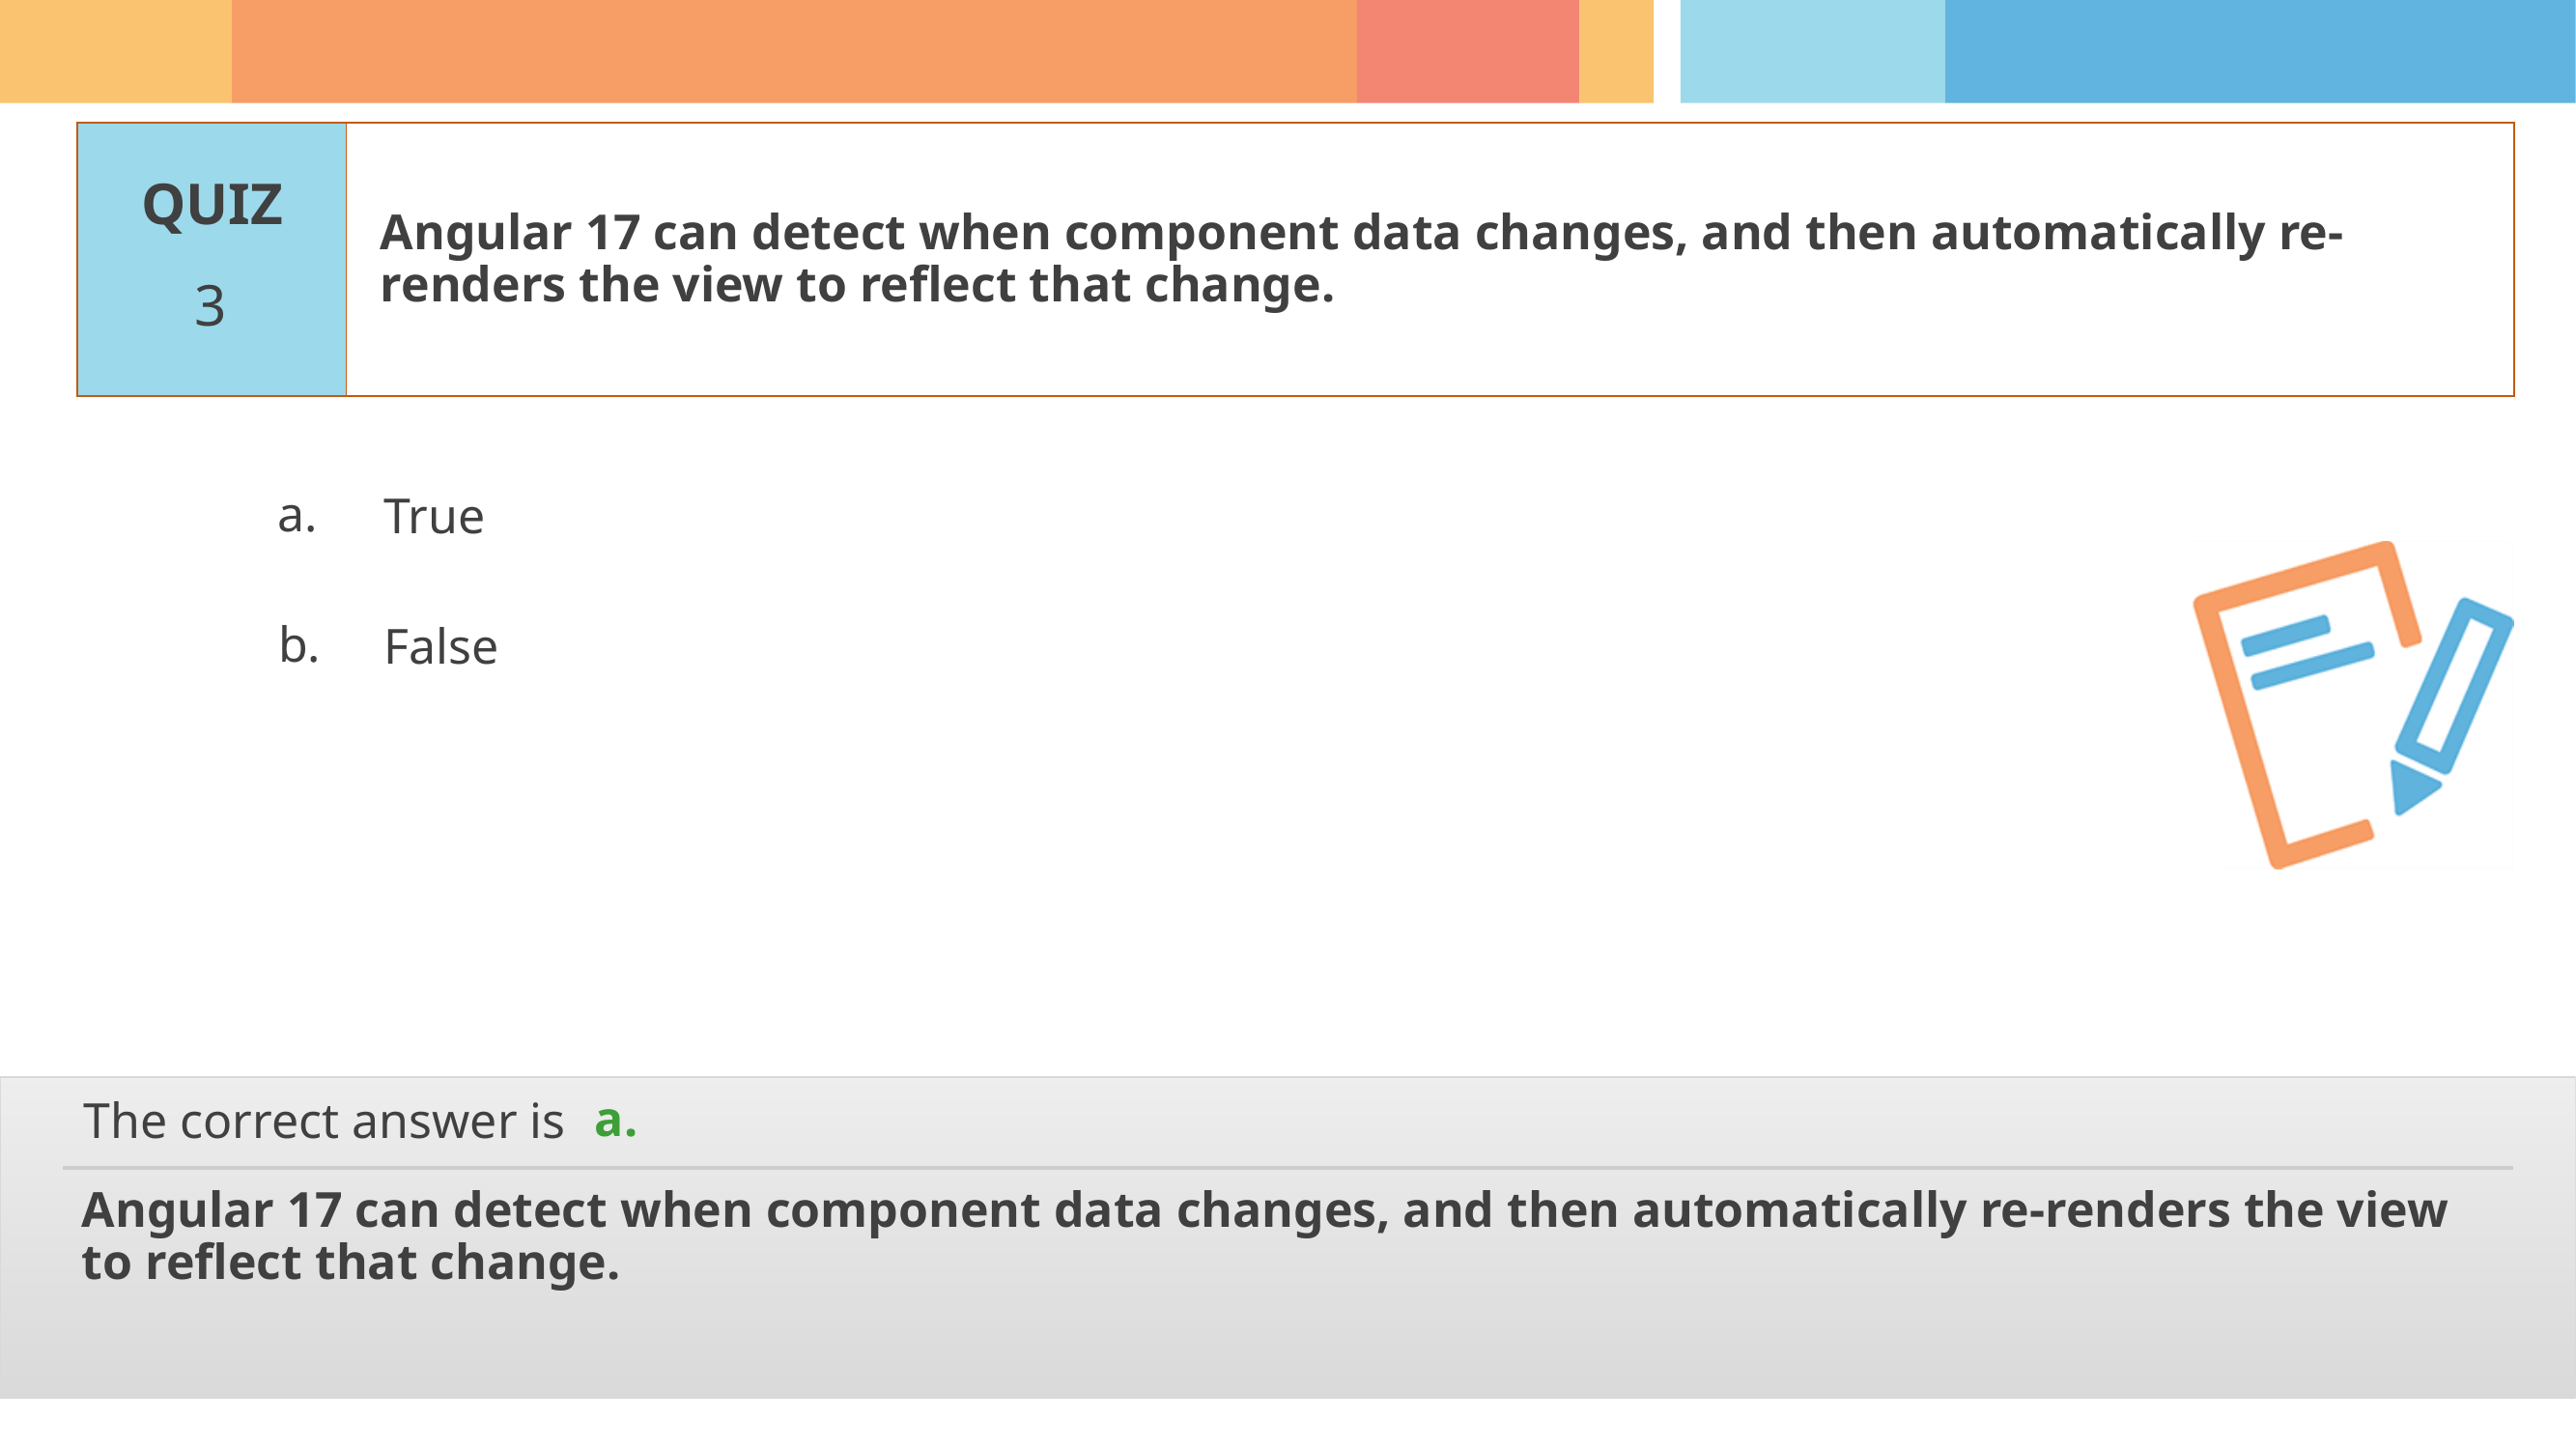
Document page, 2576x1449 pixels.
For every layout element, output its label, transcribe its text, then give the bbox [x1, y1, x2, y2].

list a. [580, 1071, 2010, 1170]
list False [369, 592, 2152, 704]
picture [2187, 541, 2514, 869]
list Angular 17 can detect when component data changes, and then automatically re-renders the view to reflect that change. [68, 1178, 2505, 1390]
list Angular 17 can detect when component data changes, and then automatically re-renders the view to reflect that change. [365, 147, 2488, 374]
list True [369, 462, 2152, 574]
list 3 [77, 265, 344, 352]
